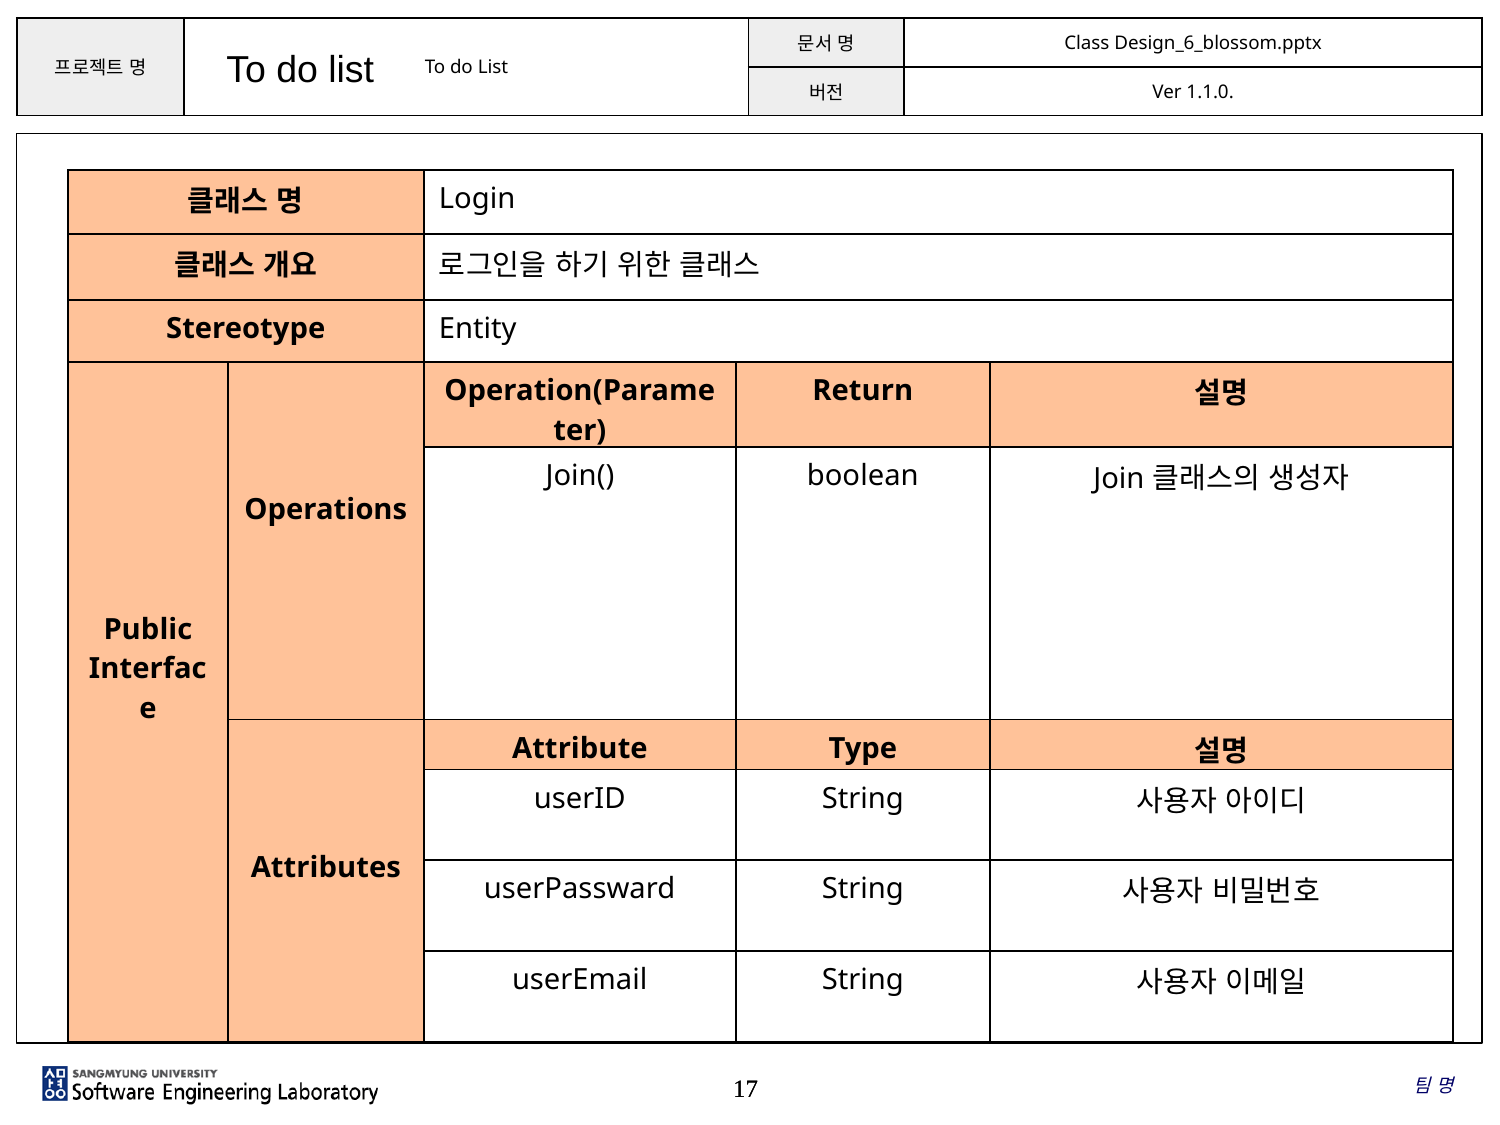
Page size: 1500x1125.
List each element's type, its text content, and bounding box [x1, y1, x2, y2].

table_cell userEmail [425, 952, 735, 1041]
footer 팀 명 [994, 1060, 1454, 1110]
table_cell Return [737, 363, 989, 446]
table_cell boolean [737, 448, 989, 719]
table_cell Operations [229, 363, 423, 719]
table_cell 사용자 아이디 [991, 770, 1452, 859]
table_cell 설명 [991, 720, 1452, 769]
table_cell String [737, 770, 989, 859]
table_cell Stereotype [69, 301, 423, 361]
table_cell 클래스 개요 [69, 235, 423, 299]
table_header Login [425, 171, 1452, 233]
table_cell Attribute [425, 720, 735, 769]
table_header 클래스 명 [69, 171, 423, 233]
table_cell Join() [425, 448, 735, 719]
table_cell String [737, 861, 989, 950]
table_cell Type [737, 720, 989, 769]
table_cell Entity [425, 301, 1452, 361]
table_cell 사용자 비밀번호 [991, 861, 1452, 950]
table_cell Public Interface [69, 363, 227, 1041]
table_cell userID [425, 770, 735, 859]
table_cell 설명 [991, 363, 1452, 446]
picture [42, 1066, 382, 1106]
text_box To do list [211, 37, 704, 98]
table_cell Operation(Parameter) [425, 363, 735, 446]
table_cell Attributes [229, 720, 423, 1041]
table_cell userPassward [425, 861, 735, 950]
table_cell 로그인을 하기 위한 클래스 [425, 235, 1452, 299]
table_cell 사용자 이메일 [991, 952, 1452, 1041]
table_cell Join클래스의 생성자 [991, 448, 1452, 719]
table_cell String [737, 952, 989, 1041]
